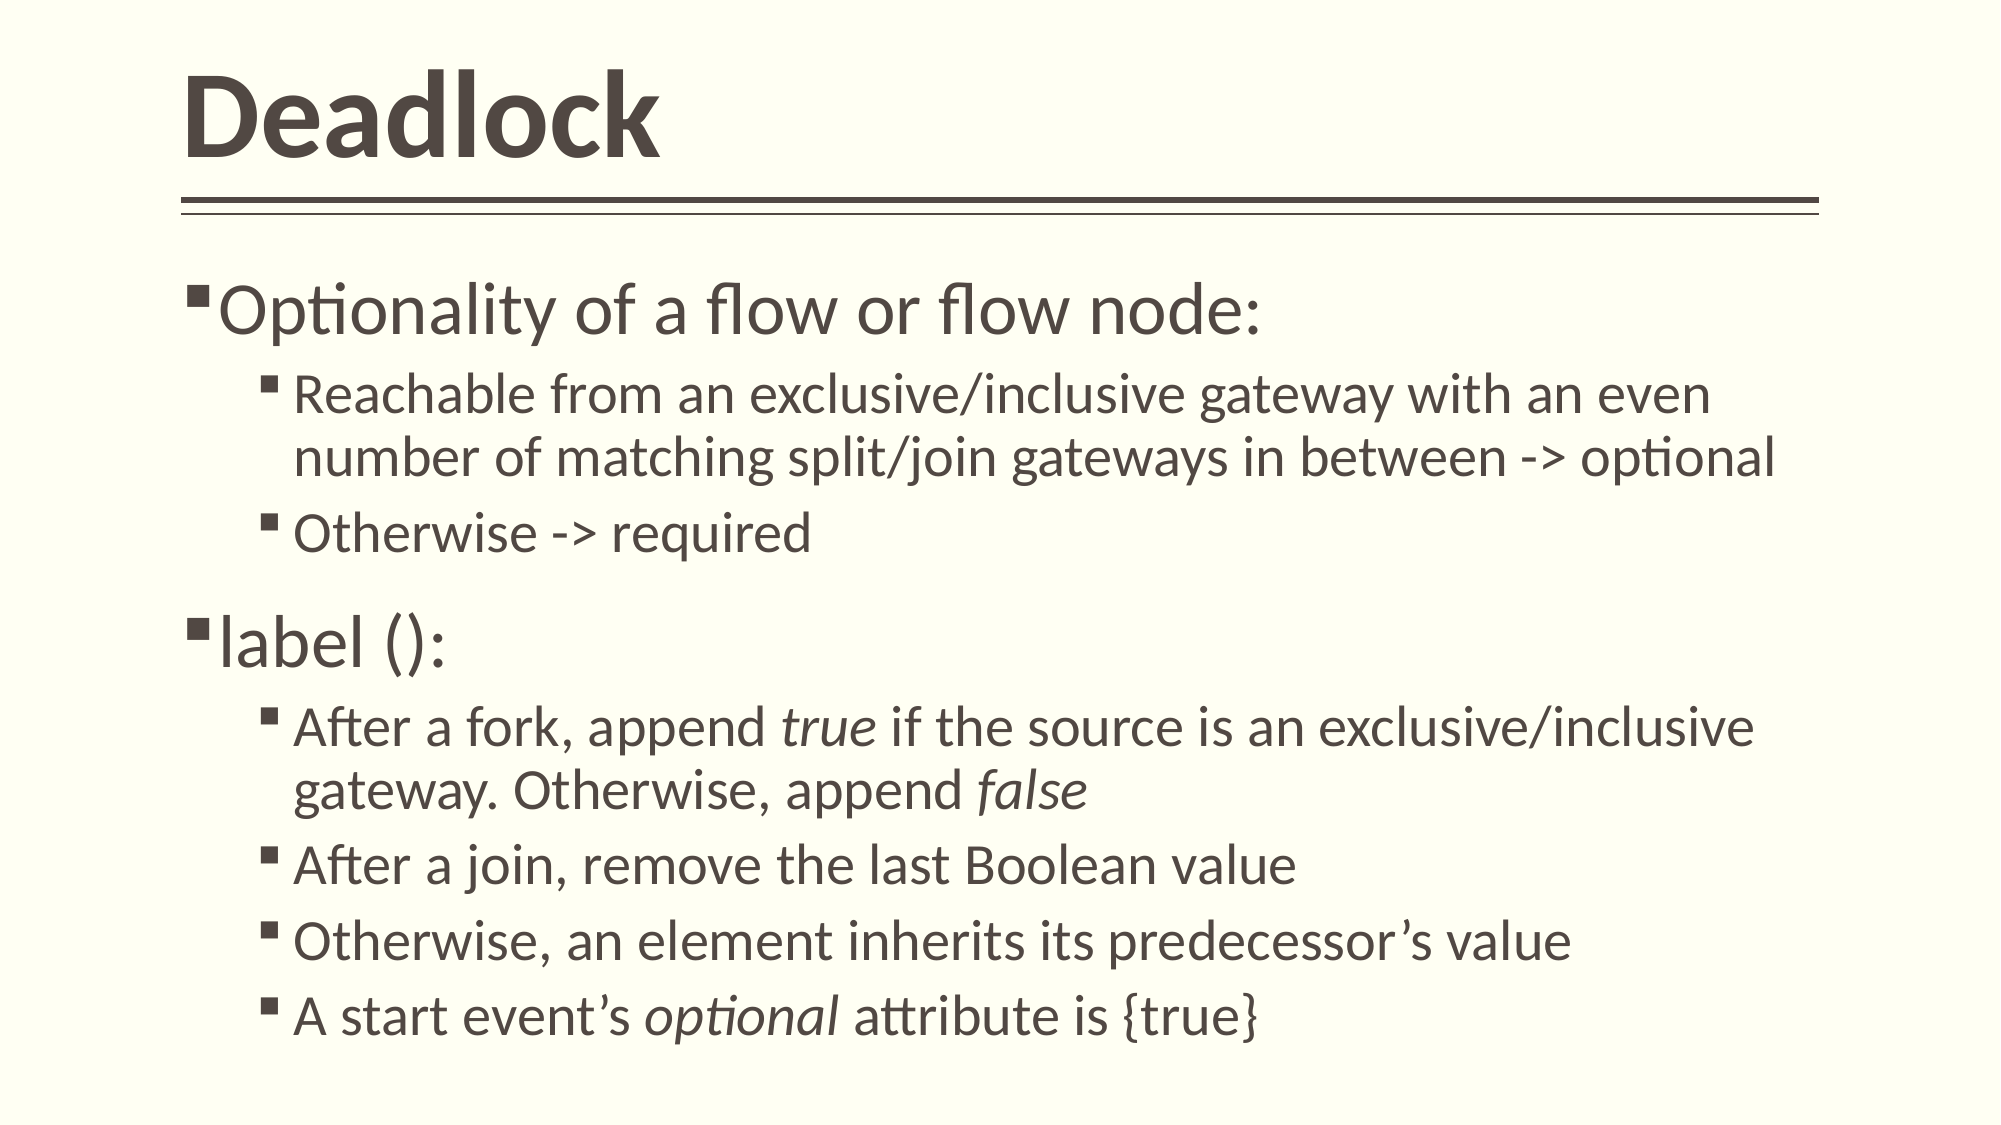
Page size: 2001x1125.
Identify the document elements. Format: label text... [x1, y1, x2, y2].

title Deadlock [181, 12, 1819, 193]
list Optionality of a flow or flow node: Reachable from an exclusive/inclusive gateway with an even number of matching split/join gateways in between -> optional Otherwise -> required label (): After a fork, append true if the source is an exclusive/inclusive gateway. Otherwise, append false After a join, remove the last Boolean value Otherwise, an element inherits its predecessor’s value A start event’s optional attribute is {true} [181, 262, 1819, 1013]
